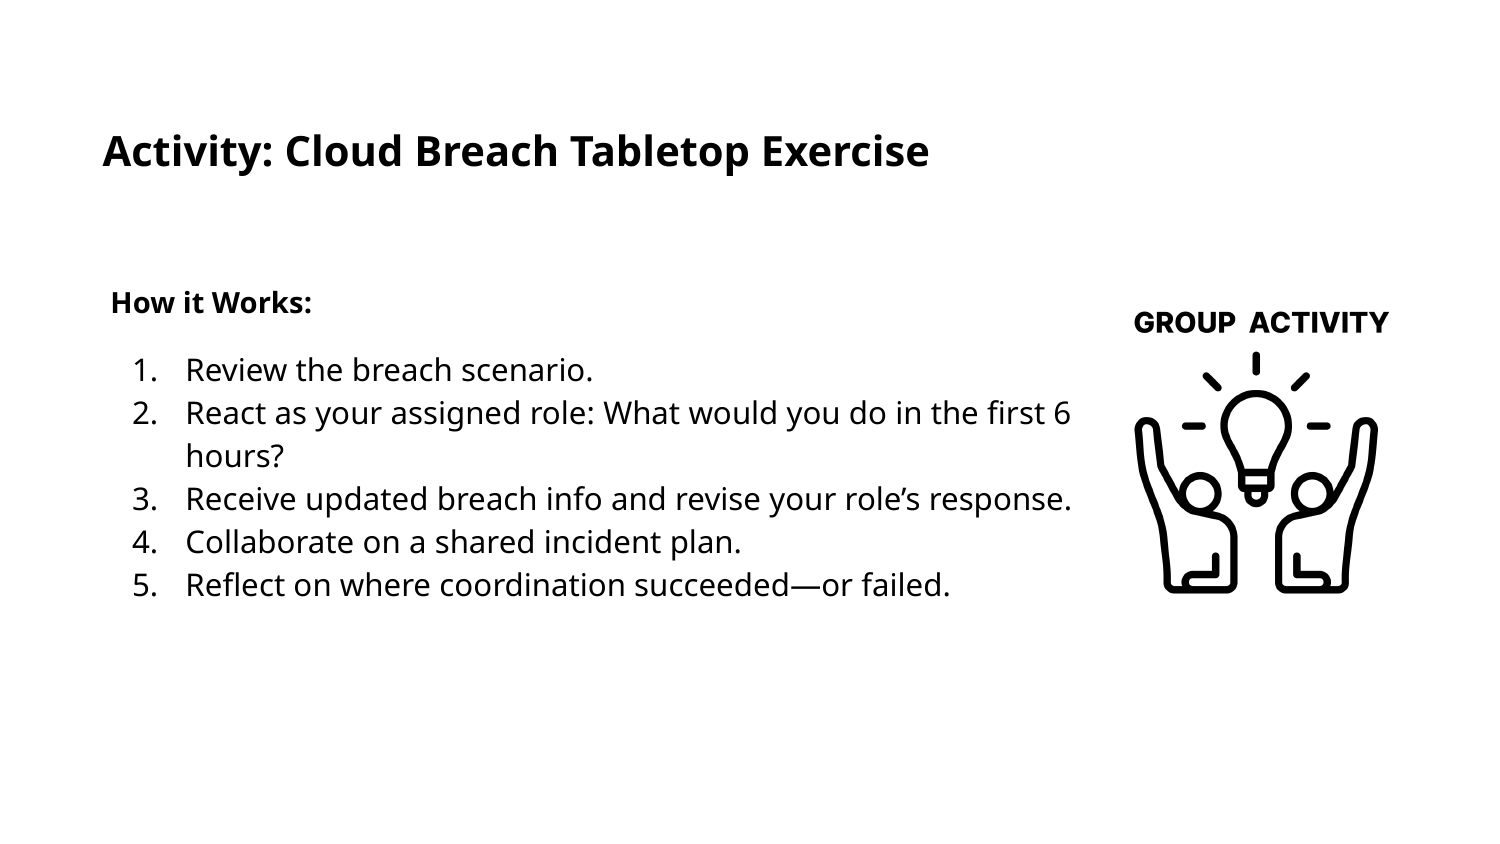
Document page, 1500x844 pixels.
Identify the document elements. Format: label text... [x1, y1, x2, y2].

title Activity: Cloud Breach Tabletop Exercise [87, 99, 1319, 190]
text_box How it Works: Review the breach scenario. React as your assigned role: What would you do in the first 6 hours? Receive updated breach info and revise your role’s response. Collaborate on a shared incident plan. Reflect on where coordination succeeded—or failed. [95, 437, 1146, 652]
picture [1087, 283, 1426, 622]
text_box [99, 348, 1038, 437]
